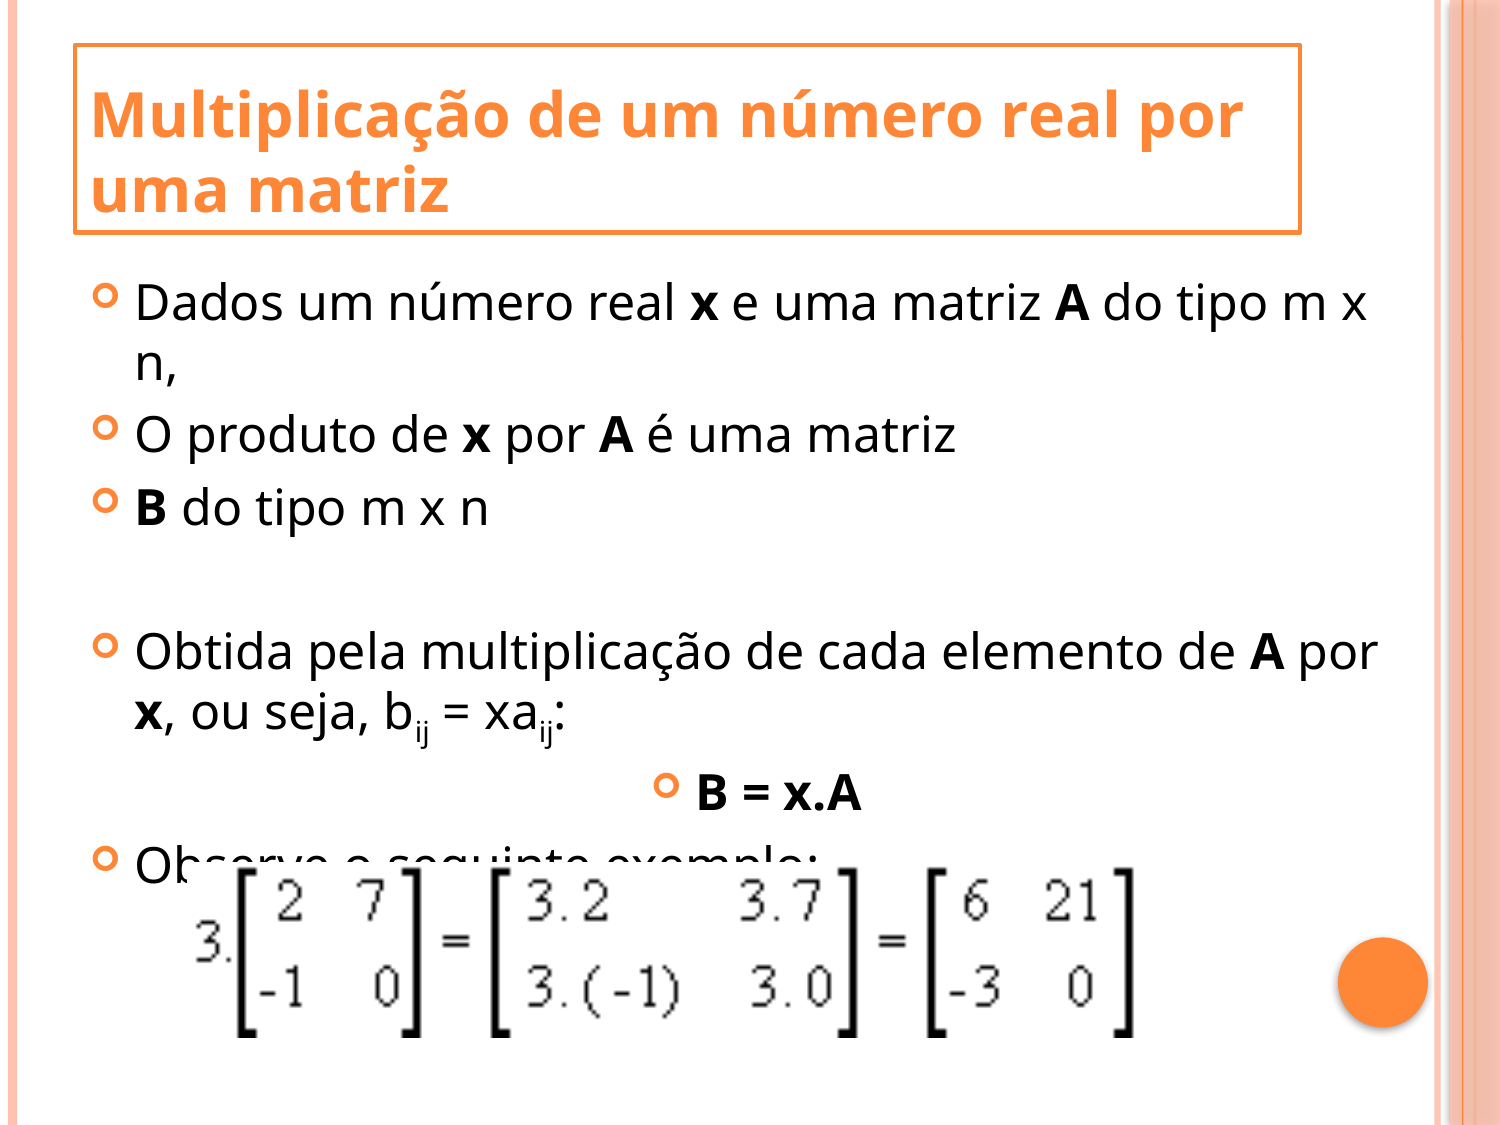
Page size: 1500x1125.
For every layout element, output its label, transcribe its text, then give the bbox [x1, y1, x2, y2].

picture [186, 861, 1150, 1038]
list Dados um número real x e uma matriz A do tipo m x n, O produto de x por A é uma matriz B do tipo m x n Obtida pela multiplicação de cada elemento de A por x, ou seja, bij = xaij: B = x.A Observe o seguinte exemplo: [75, 262, 1438, 1062]
title Multiplicação de um número real por uma matriz [78, 48, 1297, 229]
